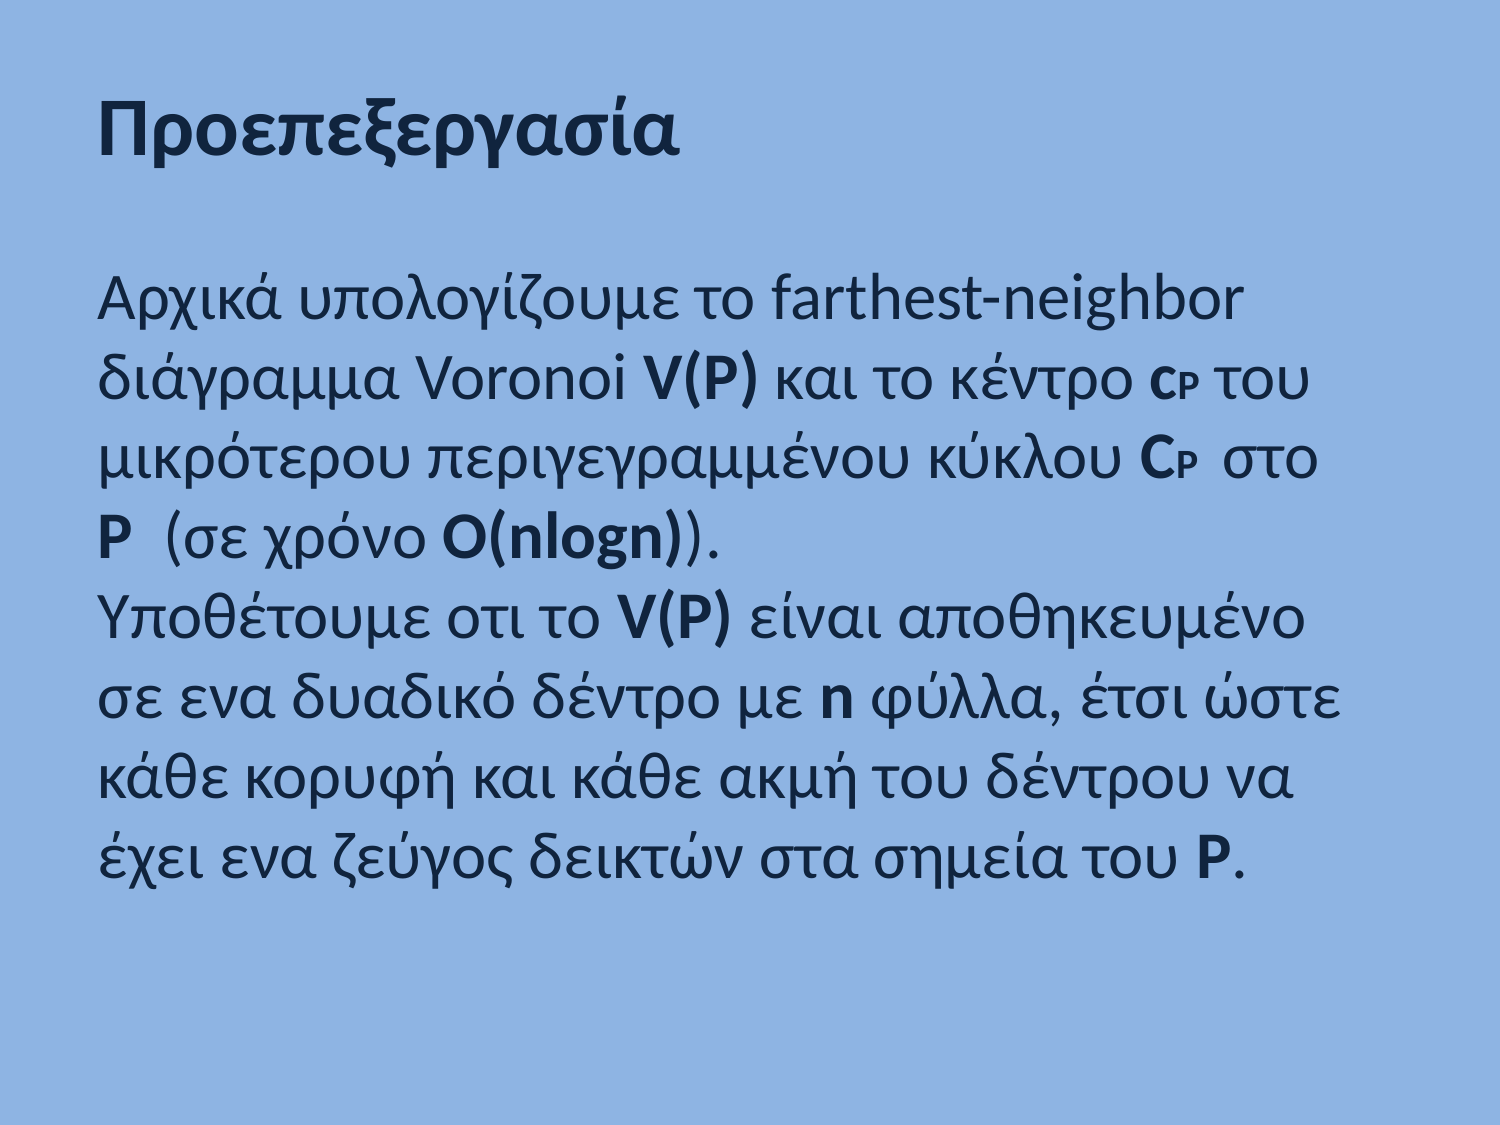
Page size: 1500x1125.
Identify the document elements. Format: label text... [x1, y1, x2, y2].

text_box Προεπεξεργασία Αρχικά υπολογίζουμε το farthest-neighbor διάγραμμα Voronoi V(P) και το κέντρο cP του μικρότερου περιγεγραμμένου κύκλου CP στο P (σε χρόνο Ο(nlogn)). Υποθέτουμε οτι το V(P) είναι αποθηκευμένο σε ενα δυαδικό δέντρο με n φύλλα, έτσι ώστε κάθε κορυφή και κάθε ακμή του δέντρου να έχει ενα ζεύγος δεικτών στα σημεία του P. [83, 65, 1383, 900]
